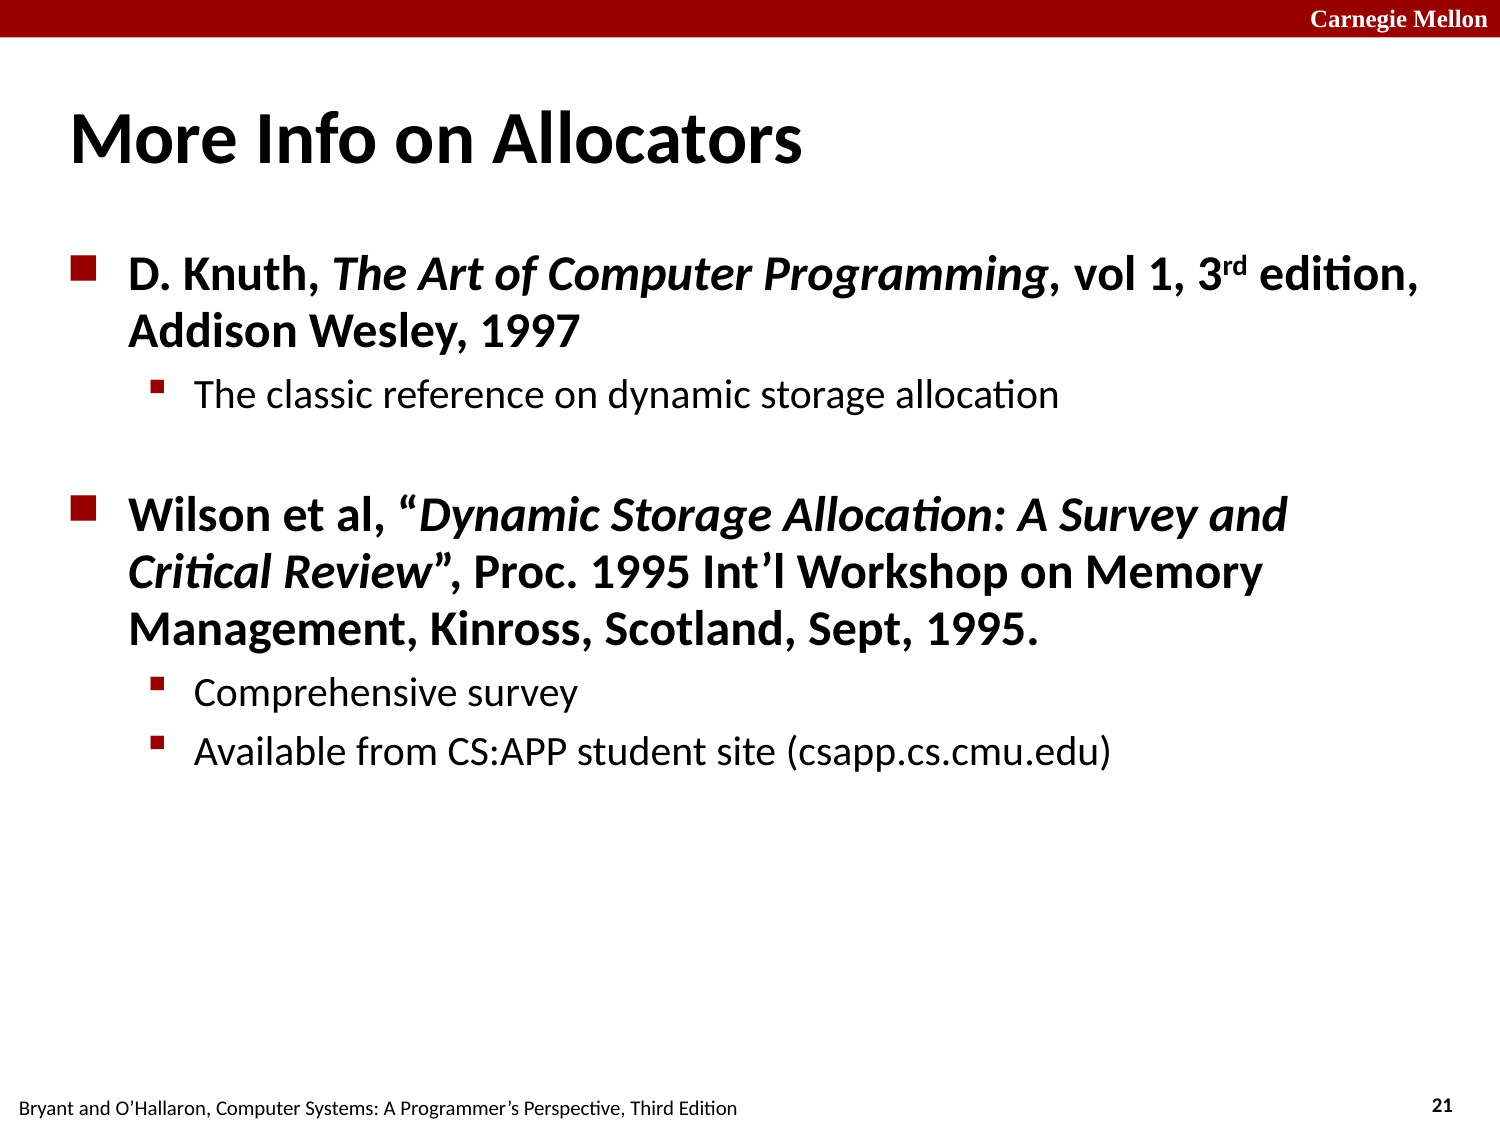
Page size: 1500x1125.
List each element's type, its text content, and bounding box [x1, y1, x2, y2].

list D. Knuth, The Art of Computer Programming, vol 1, 3rd edition, Addison Wesley, 1997 The classic reference on dynamic storage allocation Wilson et al, “Dynamic Storage Allocation: A Survey and Critical Review”, Proc. 1995 Int’l Workshop on Memory Management, Kinross, Scotland, Sept, 1995. Comprehensive survey Available from CS:APP student site (csapp.cs.cmu.edu) [56, 237, 1458, 1038]
title More Info on Allocators [53, 49, 1351, 231]
